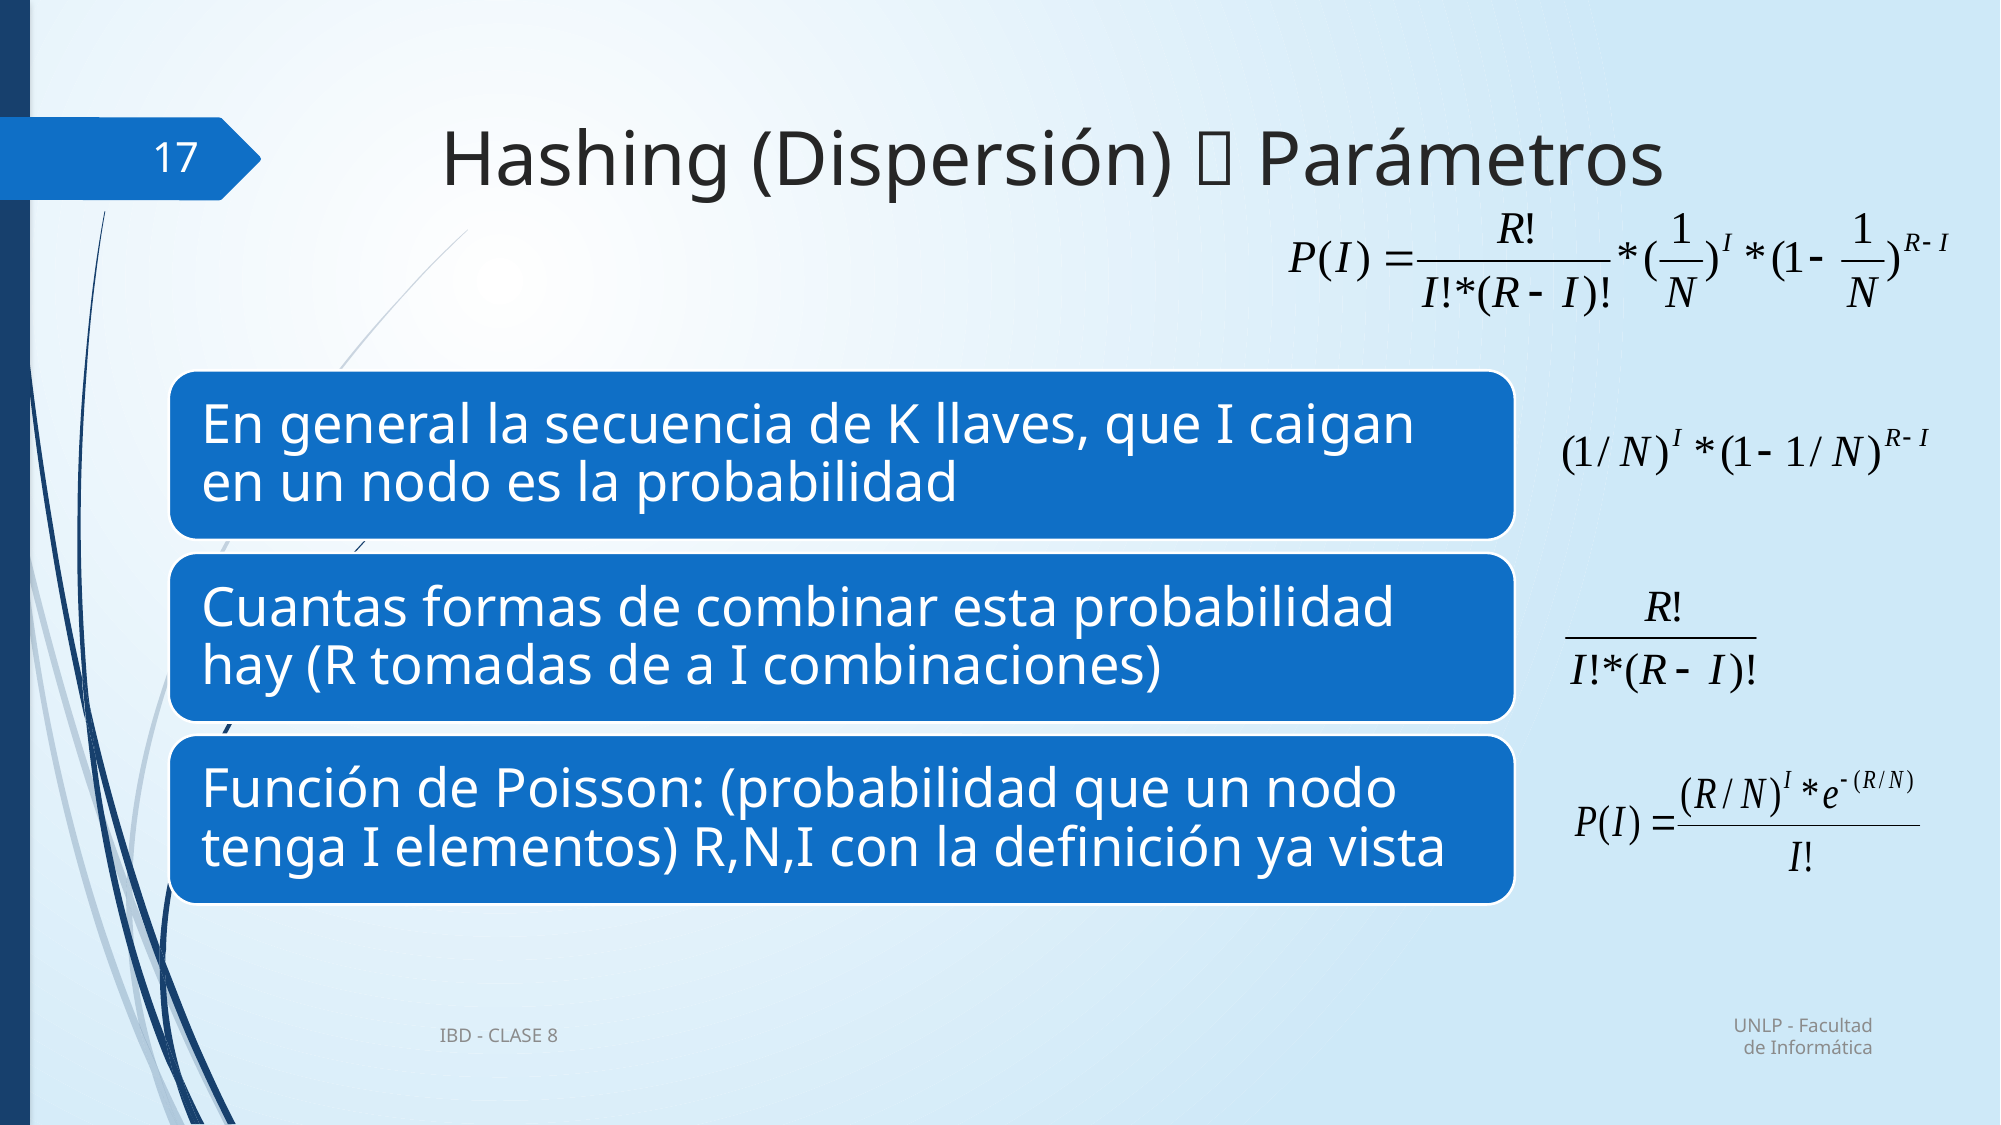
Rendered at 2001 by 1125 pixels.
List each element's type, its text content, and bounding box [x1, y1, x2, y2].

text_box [1558, 578, 1764, 702]
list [168, 284, 1516, 991]
slide_number 17 [87, 129, 216, 190]
title Hashing (Dispersión)  Parámetros [425, 102, 1888, 284]
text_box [1554, 418, 1940, 486]
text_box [1279, 200, 1961, 326]
slide_number UNLP - Facultad de Informática [1699, 1005, 1888, 1067]
footer IBD - CLASE 8 [424, 1006, 1675, 1067]
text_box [1567, 758, 1927, 882]
